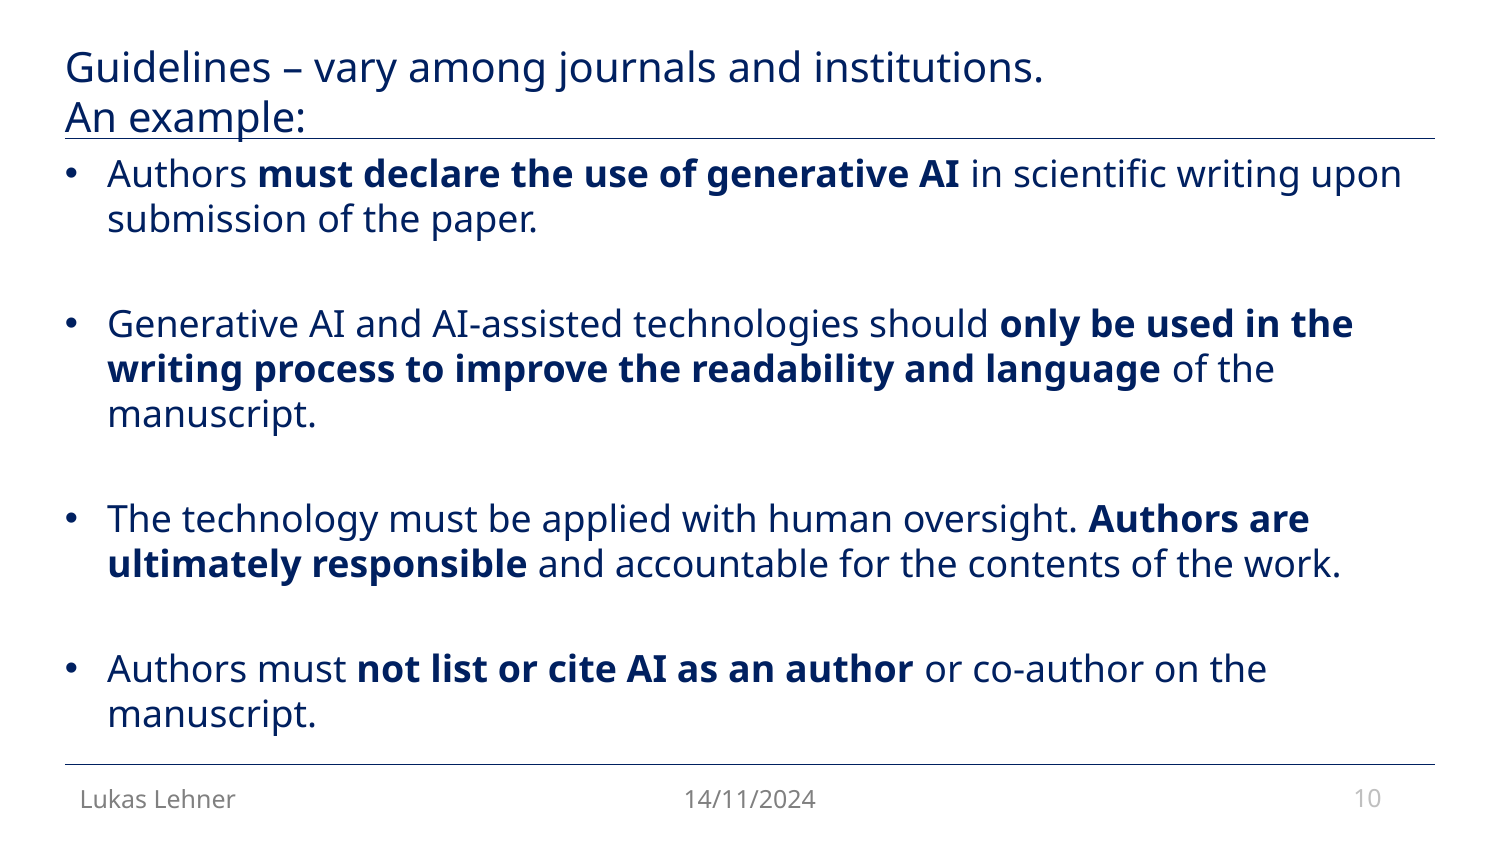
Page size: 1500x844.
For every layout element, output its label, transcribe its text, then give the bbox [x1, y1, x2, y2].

title Guidelines – vary among journals and institutions. An example: [64, 40, 1046, 112]
slide_number 10 [1059, 776, 1397, 822]
list Authors must declare the use of generative AI in scientific writing upon submission of the paper. Generative AI and AI-assisted technologies should only be used in the writing process to improve the readability and language of the manuscript. The technology must be applied with human oversight. Authors are ultimately responsible and accountable for the contents of the work. Authors must not list or cite AI as an author or co-author on the manuscript. [64, 150, 1413, 753]
